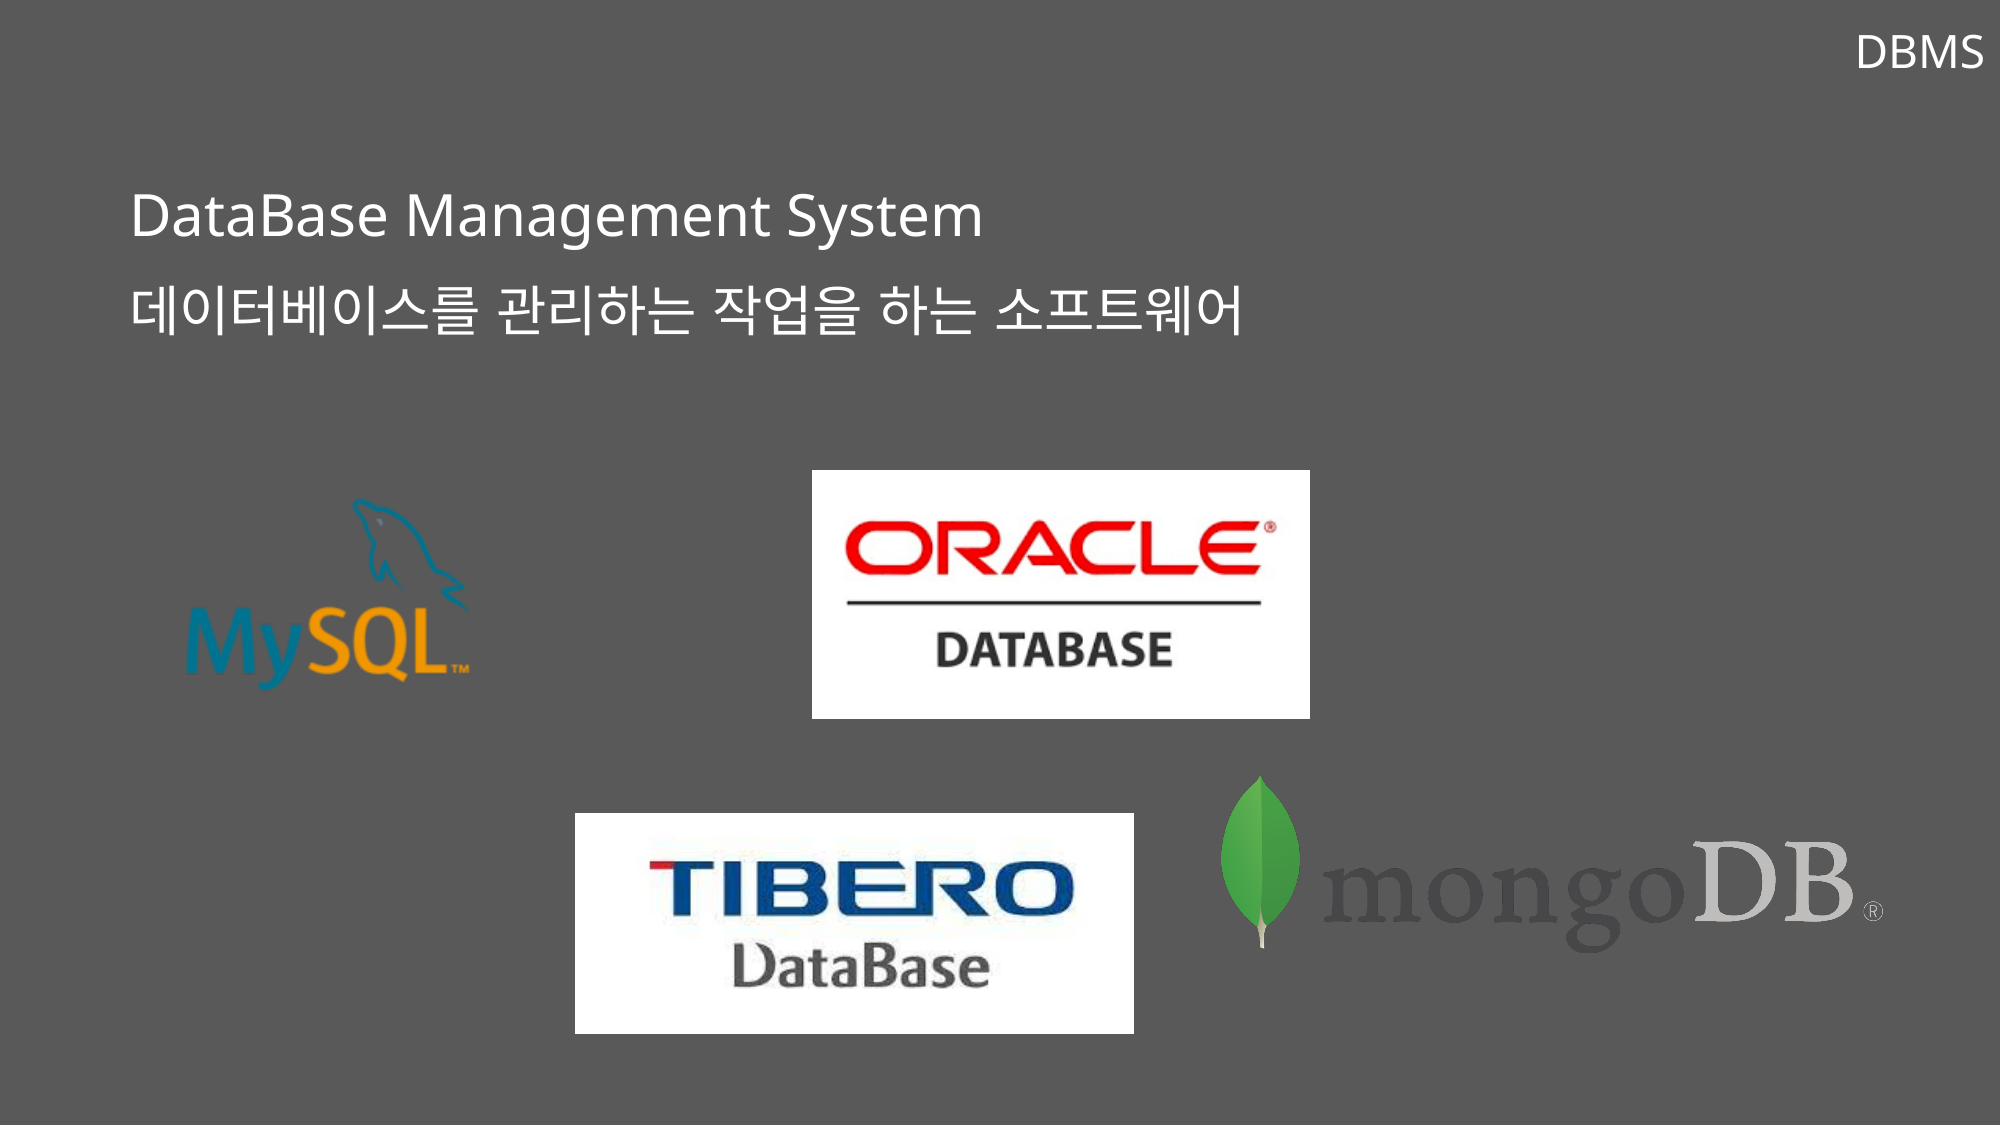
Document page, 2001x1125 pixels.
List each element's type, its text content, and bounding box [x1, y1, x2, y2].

text_box DBMS [919, 15, 2000, 88]
text_box DataBase Management System [114, 172, 1853, 267]
text_box 데이터베이스를 관리하는 작업을 하는 소프트웨어 [114, 266, 1773, 354]
picture [812, 470, 1310, 719]
picture [1221, 773, 1883, 953]
picture [171, 438, 485, 751]
picture [575, 813, 1134, 1035]
